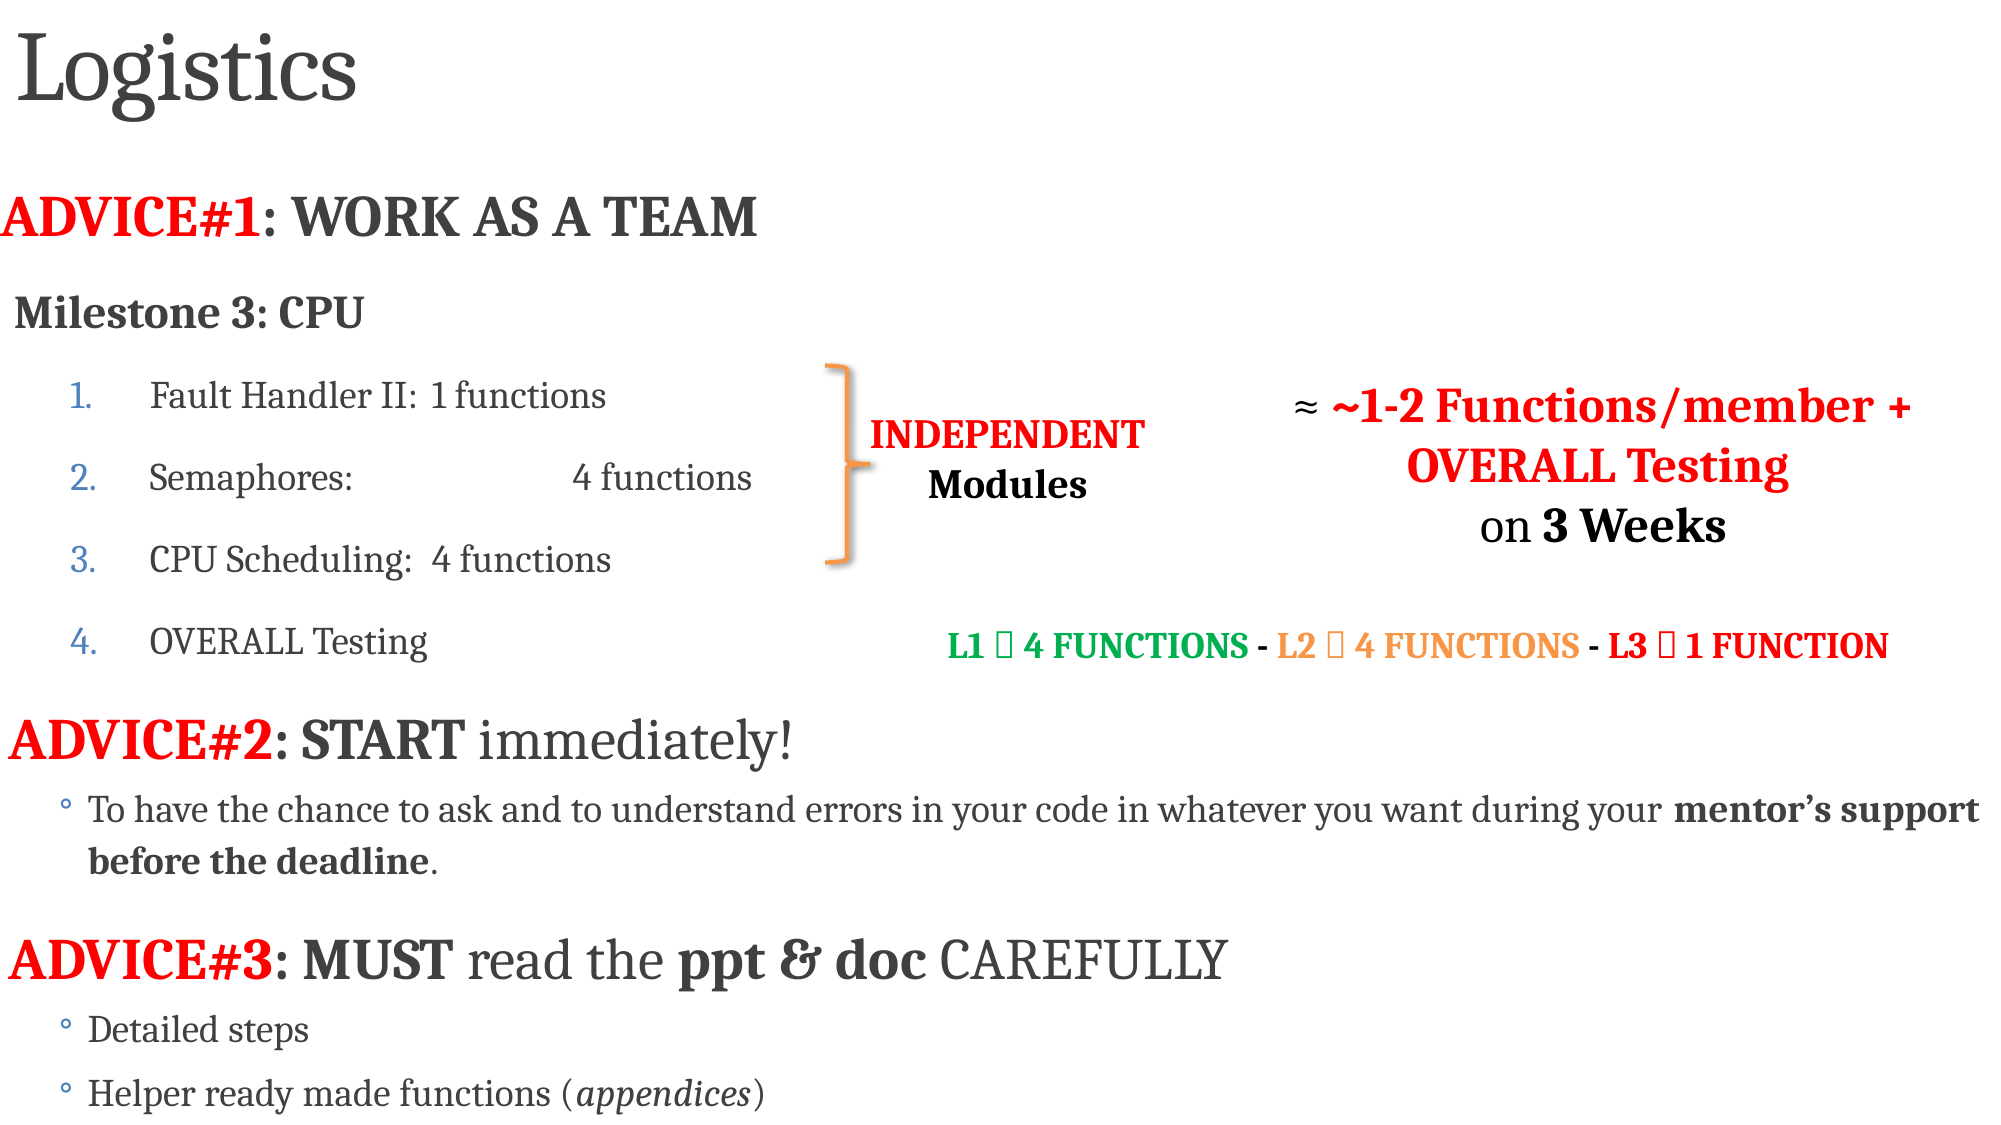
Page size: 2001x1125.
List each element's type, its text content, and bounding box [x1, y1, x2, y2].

text_box ≈ ~1-2 Functions/member + OVERALL Testing on 3 Weeks [1207, 365, 2000, 561]
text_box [824, 365, 1176, 563]
text_box L1  4 FUNCTIONS - L2  4 FUNCTIONS - L3  1 FUNCTION [887, 613, 1959, 674]
list ADVICE#1: WORK AS A TEAM Milestone 3: CPU Fault Handler II: 1 functions Semaphores: 4 functions CPU Scheduling: 4 functions OVERALL Testing ADVICE#2: START immediately! To have the chance to ask and to understand errors in your code in whatever you want during your mentor’s support before the deadline. ADVICE#3: MUST read the ppt & doc CAREFULLY Detailed steps Helper ready made functions (appendices) [0, 163, 2000, 1125]
title Logistics [0, 0, 1830, 129]
